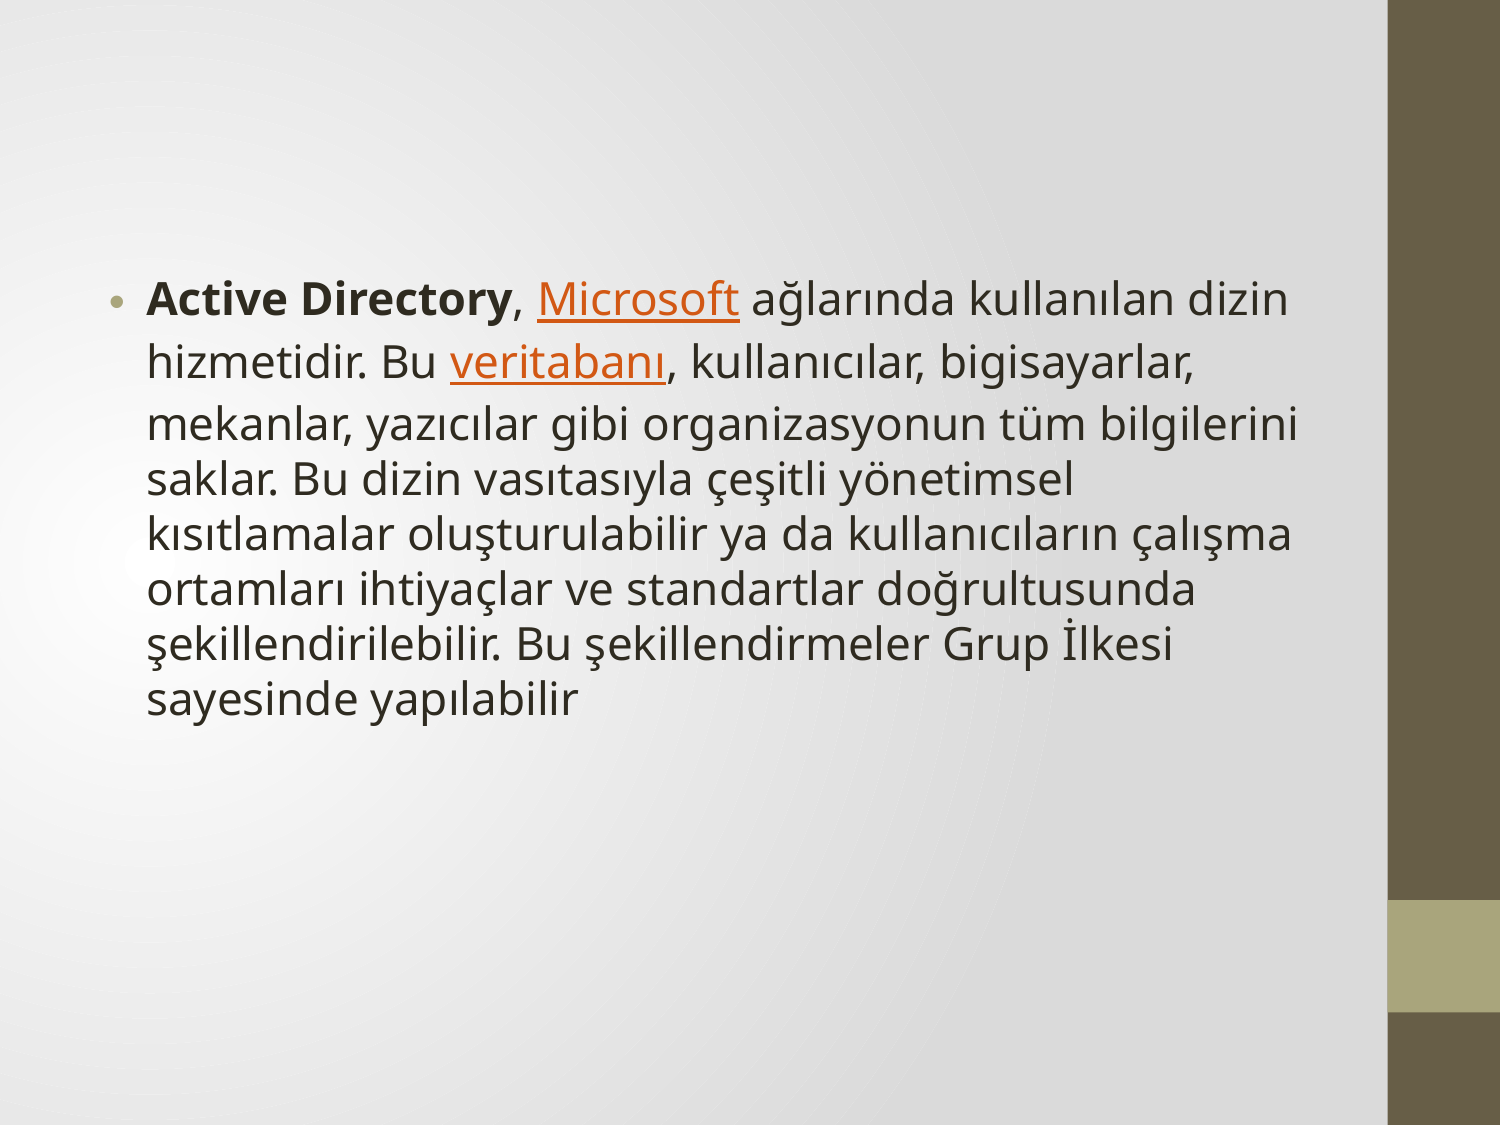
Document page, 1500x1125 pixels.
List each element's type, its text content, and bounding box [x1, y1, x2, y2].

list Active Directory, Microsoft ağlarında kullanılan dizin hizmetidir. Bu veritabanı, kullanıcılar, bigisayarlar, mekanlar, yazıcılar gibi organizasyonun tüm bilgilerini saklar. Bu dizin vasıtasıyla çeşitli yönetimsel kısıtlamalar oluşturulabilir ya da kullanıcıların çalışma ortamları ihtiyaçlar ve standartlar doğrultusunda şekillendirilebilir. Bu şekillendirmeler Grup İlkesi sayesinde yapılabilir [75, 262, 1325, 1050]
